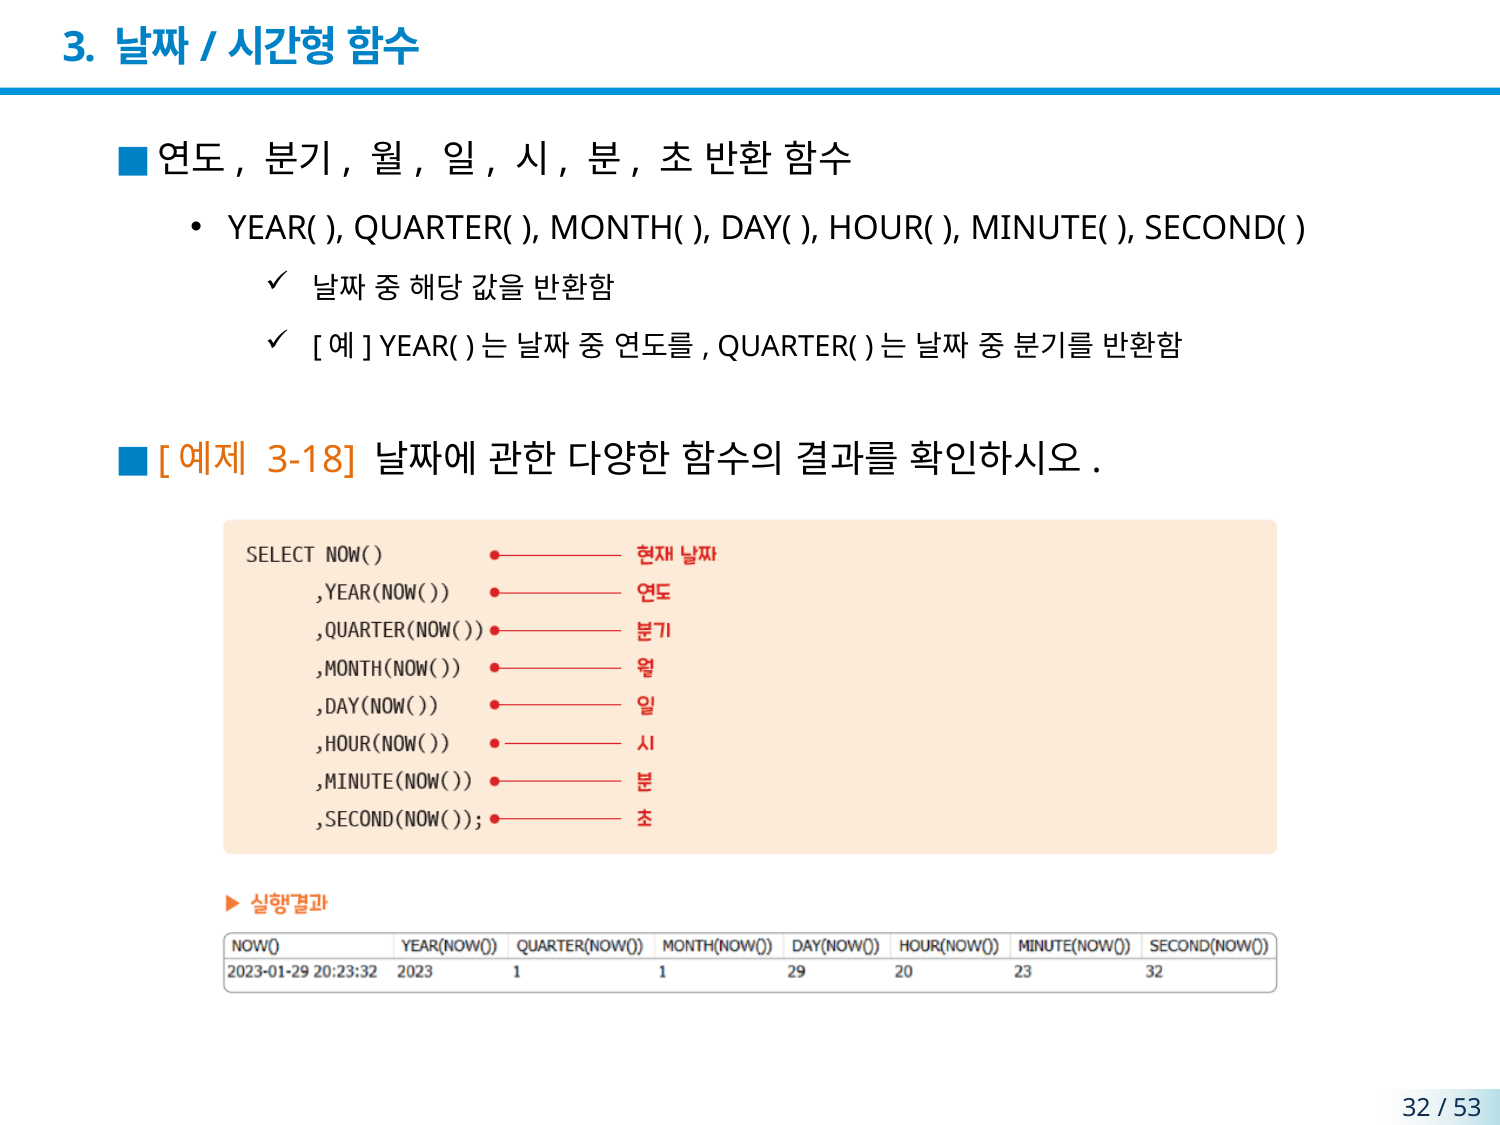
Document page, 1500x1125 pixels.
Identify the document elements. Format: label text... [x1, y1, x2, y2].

picture [217, 515, 1283, 999]
list 연도, 분기, 월, 일, 시, 분, 초 반환 함수 YEAR( ), QUARTER( ), MONTH( ), DAY( ), HOUR( ), MINUTE( ), SECOND( ) 날짜 중 해당 값을 반환함 [예] YEAR( )는 날짜 중 연도를, QUARTER( )는 날짜 중 분기를 반환함 [예제 3-18] 날짜에 관한 다양한 함수의 결과를 확인하시오. [100, 127, 1459, 1050]
title 3. 날짜/시간형 함수 [47, 5, 1325, 84]
